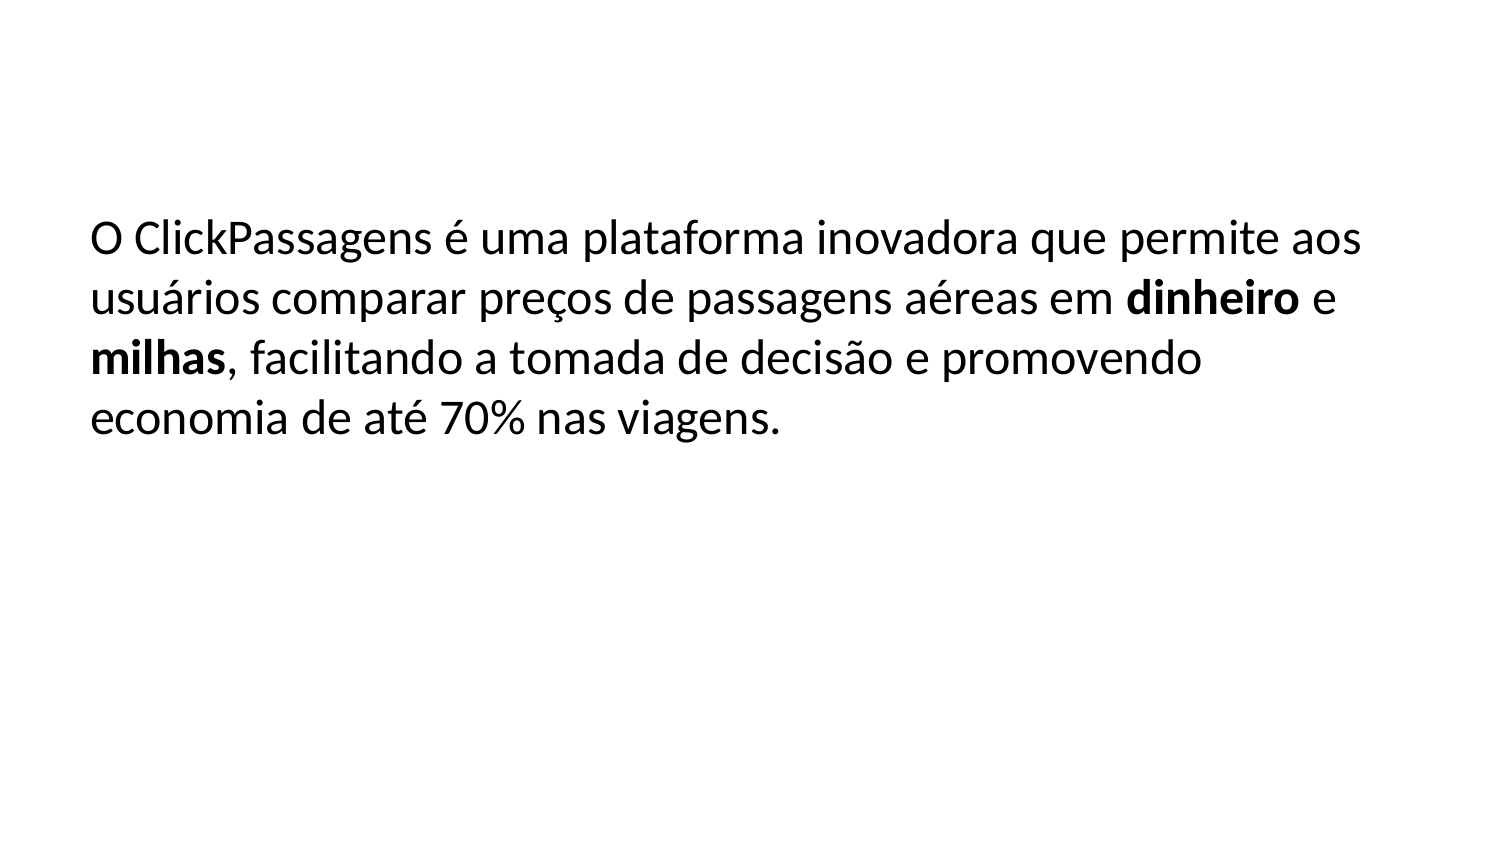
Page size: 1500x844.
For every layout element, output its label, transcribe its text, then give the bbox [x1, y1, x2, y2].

list O ClickPassagens é uma plataforma inovadora que permite aos usuários comparar preços de passagens aéreas em dinheiro e milhas, facilitando a tomada de decisão e promovendo economia de até 70% nas viagens. [75, 196, 1425, 754]
